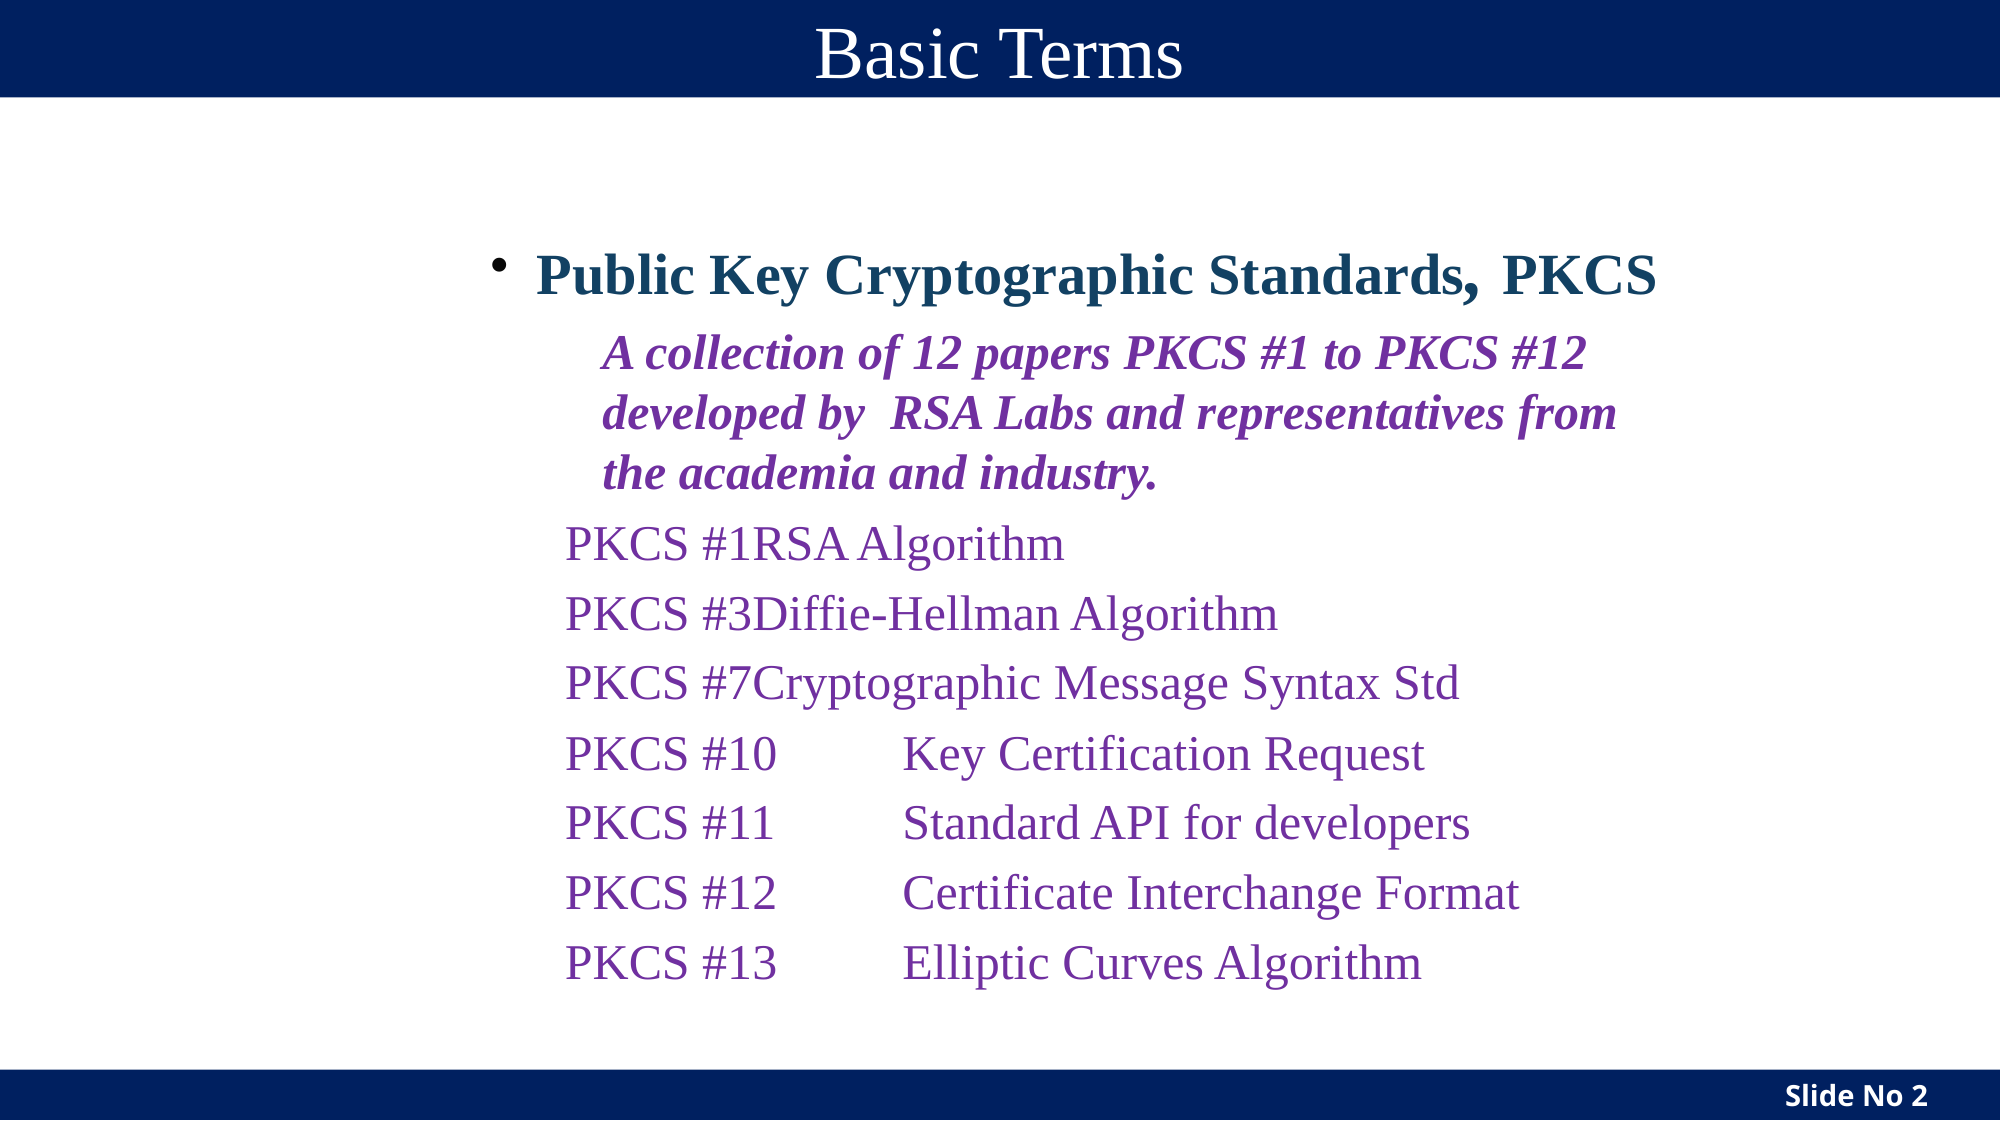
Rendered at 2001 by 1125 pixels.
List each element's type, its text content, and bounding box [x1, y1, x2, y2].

list Public Key Cryptographic Standards, PKCS A collection of 12 papers PKCS #1 to PKCS #12 developed by RSA Labs and representatives from the academia and industry. PKCS #1 RSA Algorithm PKCS #3 Diffie-Hellman Algorithm PKCS #7 Cryptographic Message Syntax Std PKCS #10 Key Certification Request PKCS #11 Standard API for developers PKCS #12 Certificate Interchange Format PKCS #13 Elliptic Curves Algorithm [399, 212, 1675, 888]
title Basic Terms [0, 0, 2000, 98]
